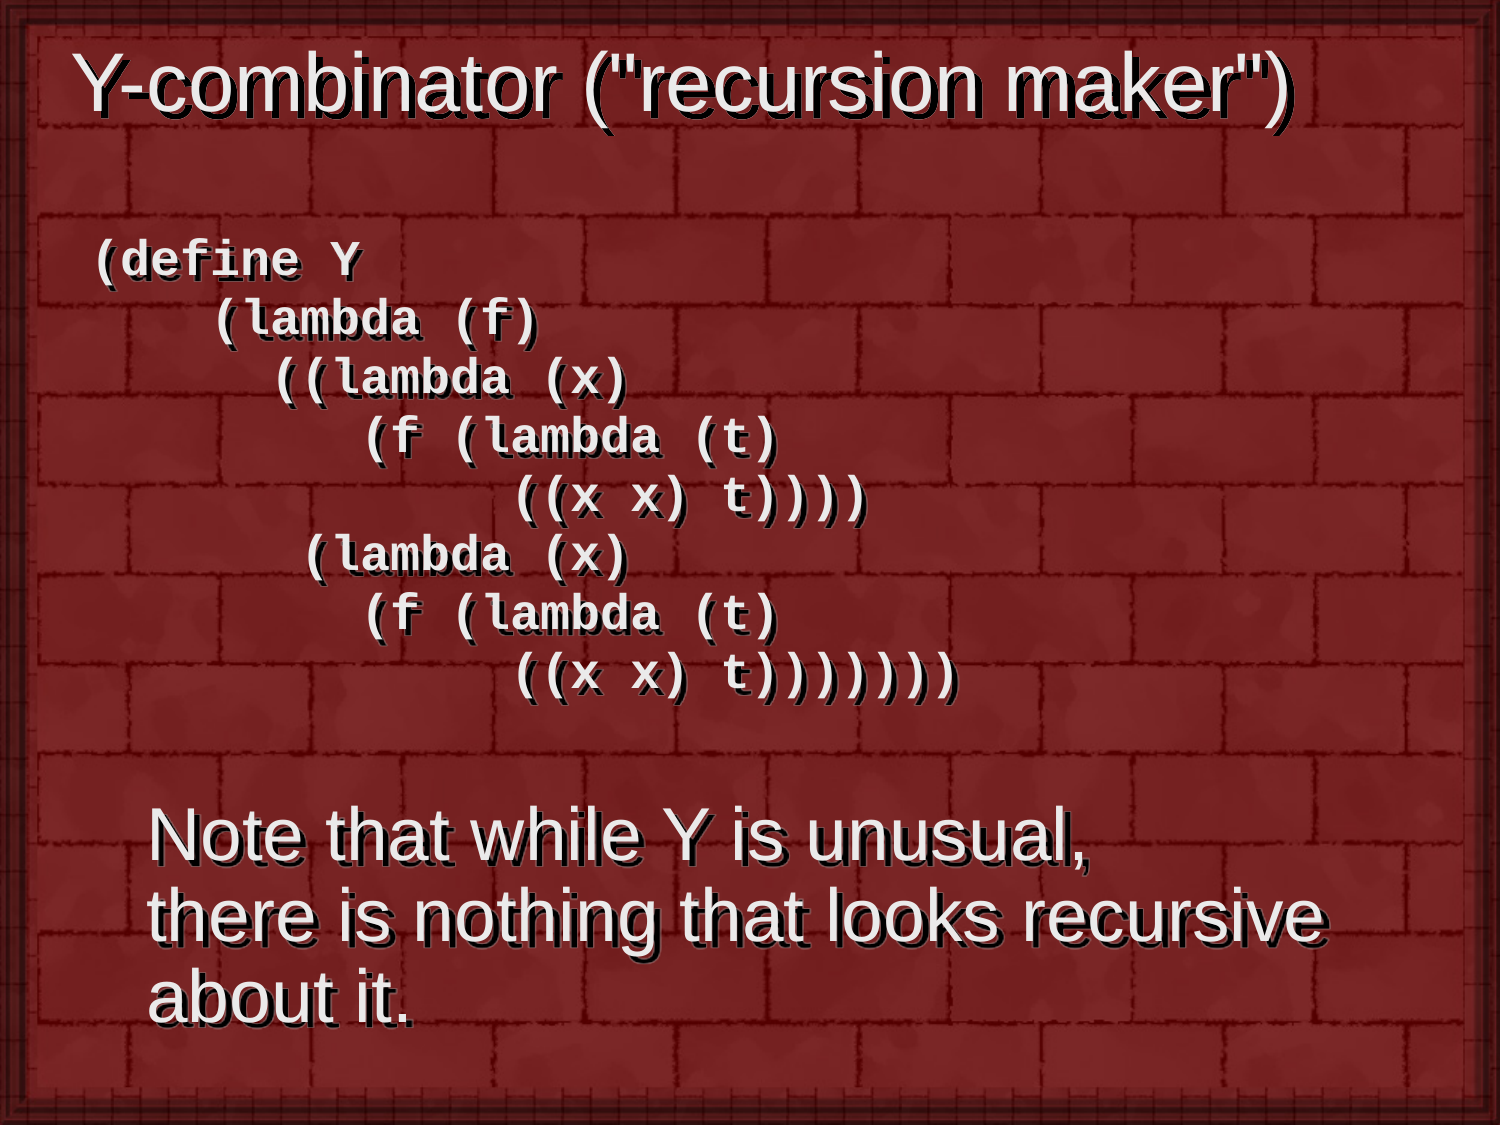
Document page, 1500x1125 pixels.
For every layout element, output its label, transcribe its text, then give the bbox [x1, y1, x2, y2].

list (define Y (lambda (f) ((lambda (x) (f (lambda (t) ((x x) t)))) (lambda (x) (f (lambda (t) ((x x) t))))))) Note that while Y is unusual, there is nothing that looks recursive about it. [74, 224, 1351, 1051]
title Y-combinator ("recursion maker") [0, 37, 1365, 120]
picture [0, 0, 1500, 1125]
